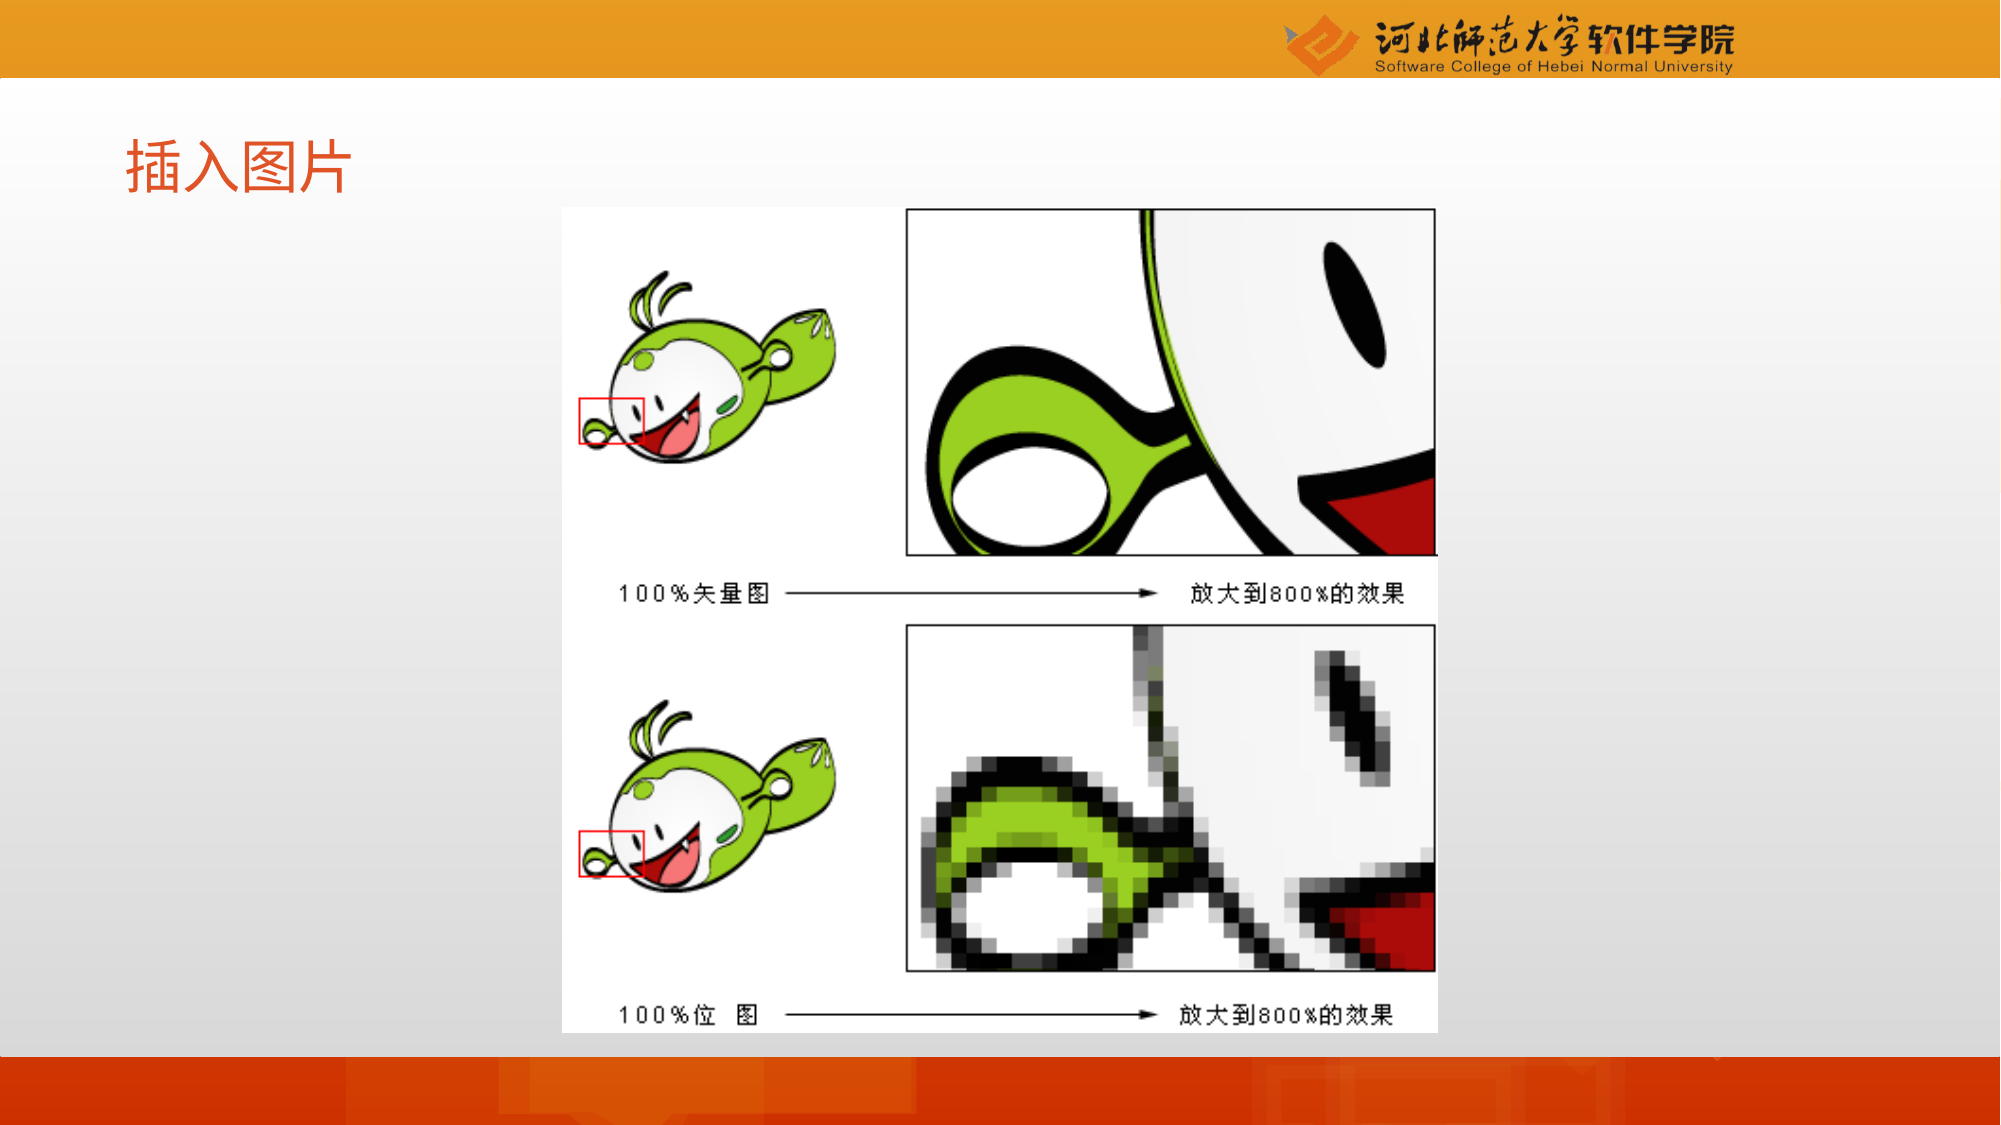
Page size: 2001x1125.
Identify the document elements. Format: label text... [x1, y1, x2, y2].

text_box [1278, 4, 1750, 79]
text_box [0, 78, 2000, 1057]
picture [562, 207, 1438, 1033]
text_box 插入图片 [109, 97, 1900, 208]
